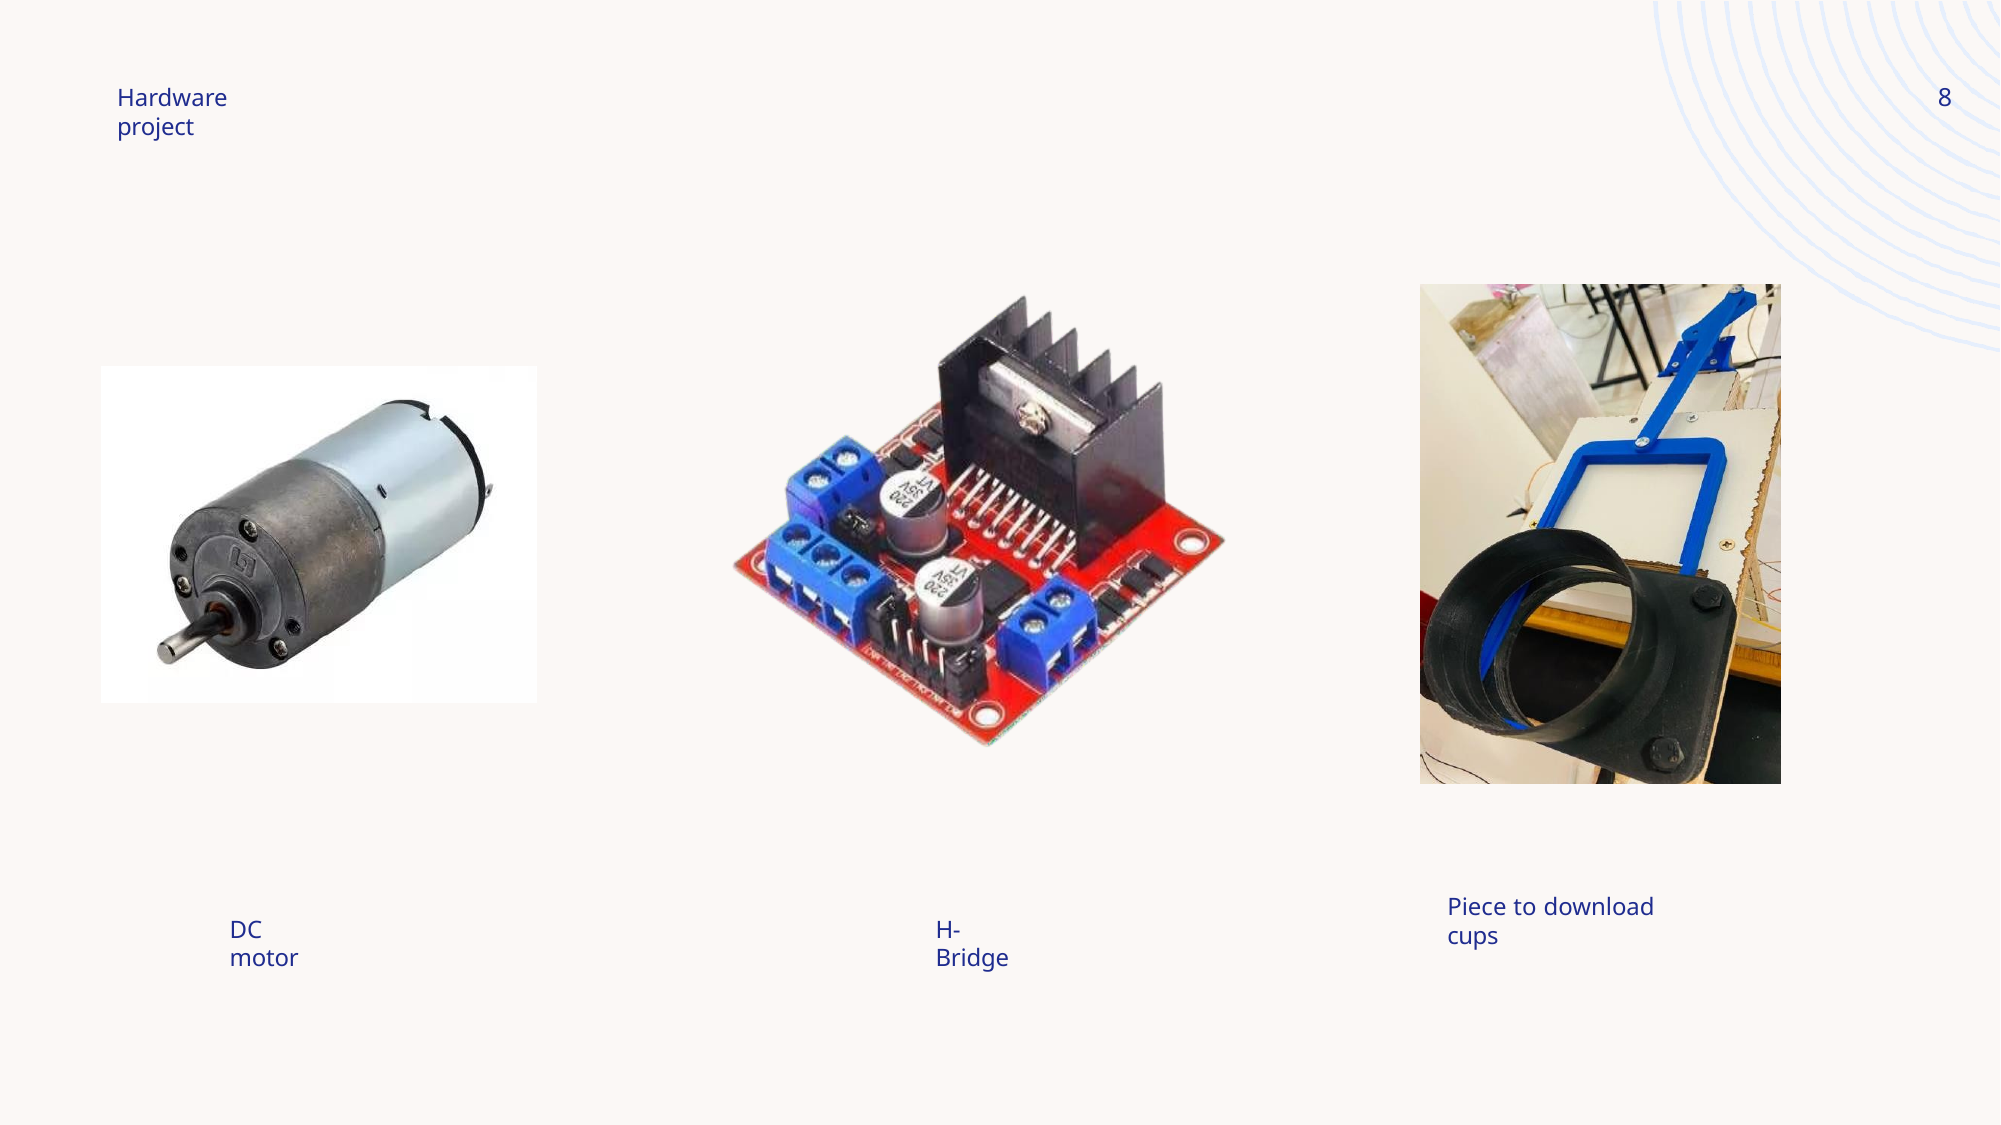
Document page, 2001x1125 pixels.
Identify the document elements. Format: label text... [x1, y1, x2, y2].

text_box H-Bridge [933, 911, 1034, 972]
text_box Hardware project [114, 79, 306, 140]
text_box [1420, 1, 2000, 784]
picture [100, 366, 538, 703]
text_box Piece to download cups [1445, 888, 1709, 950]
picture [720, 284, 1241, 770]
text_box DC motor [227, 911, 339, 972]
